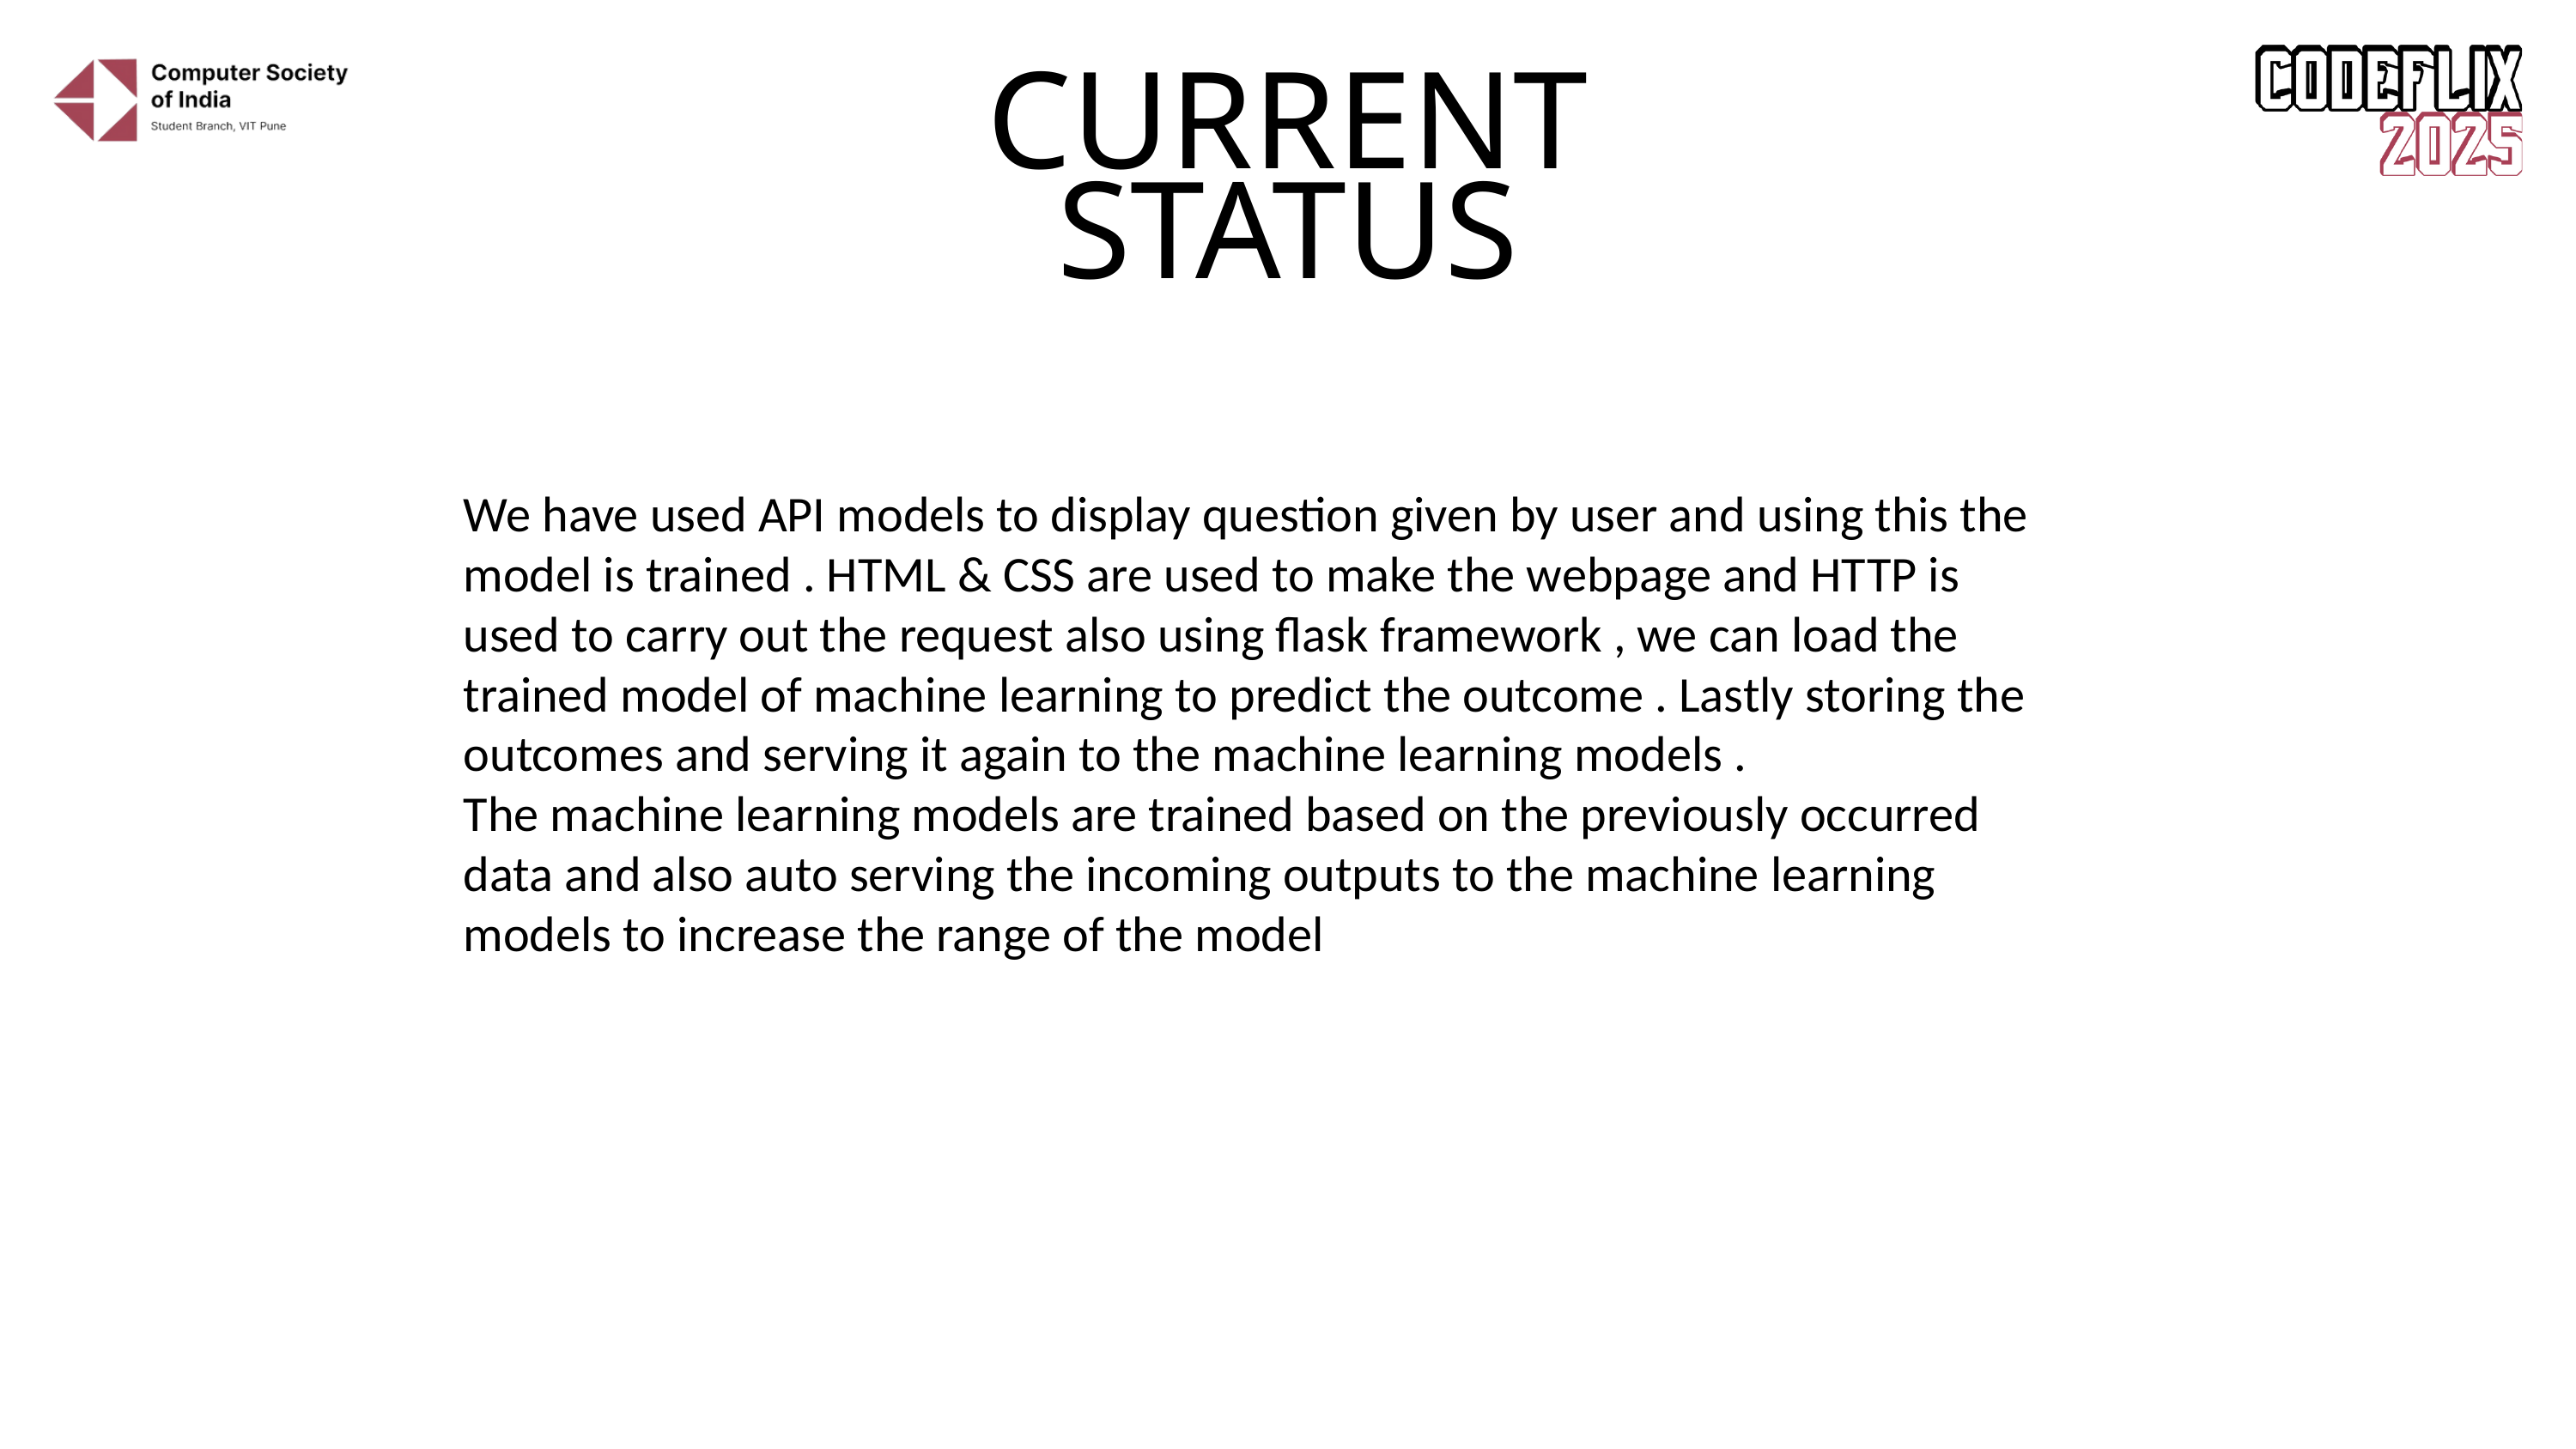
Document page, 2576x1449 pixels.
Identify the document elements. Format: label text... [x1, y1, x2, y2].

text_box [2379, 111, 2523, 176]
text_box We have used API models to display question given by user and using this the model is trained . HTML & CSS are used to make the webpage and HTTP is used to carry out the request also using flask framework , we can load the trained model of machine learning to predict the outcome . Lastly storing the outcomes and serving it again to the machine learning models . The machine learning models are trained based on the previously occurred data and also auto serving the incoming outputs to the machine learning models to increase the range of the model [451, 475, 2067, 968]
text_box [46, 45, 364, 146]
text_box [2255, 45, 2523, 112]
text_box CURRENT STATUS [799, 86, 1776, 306]
